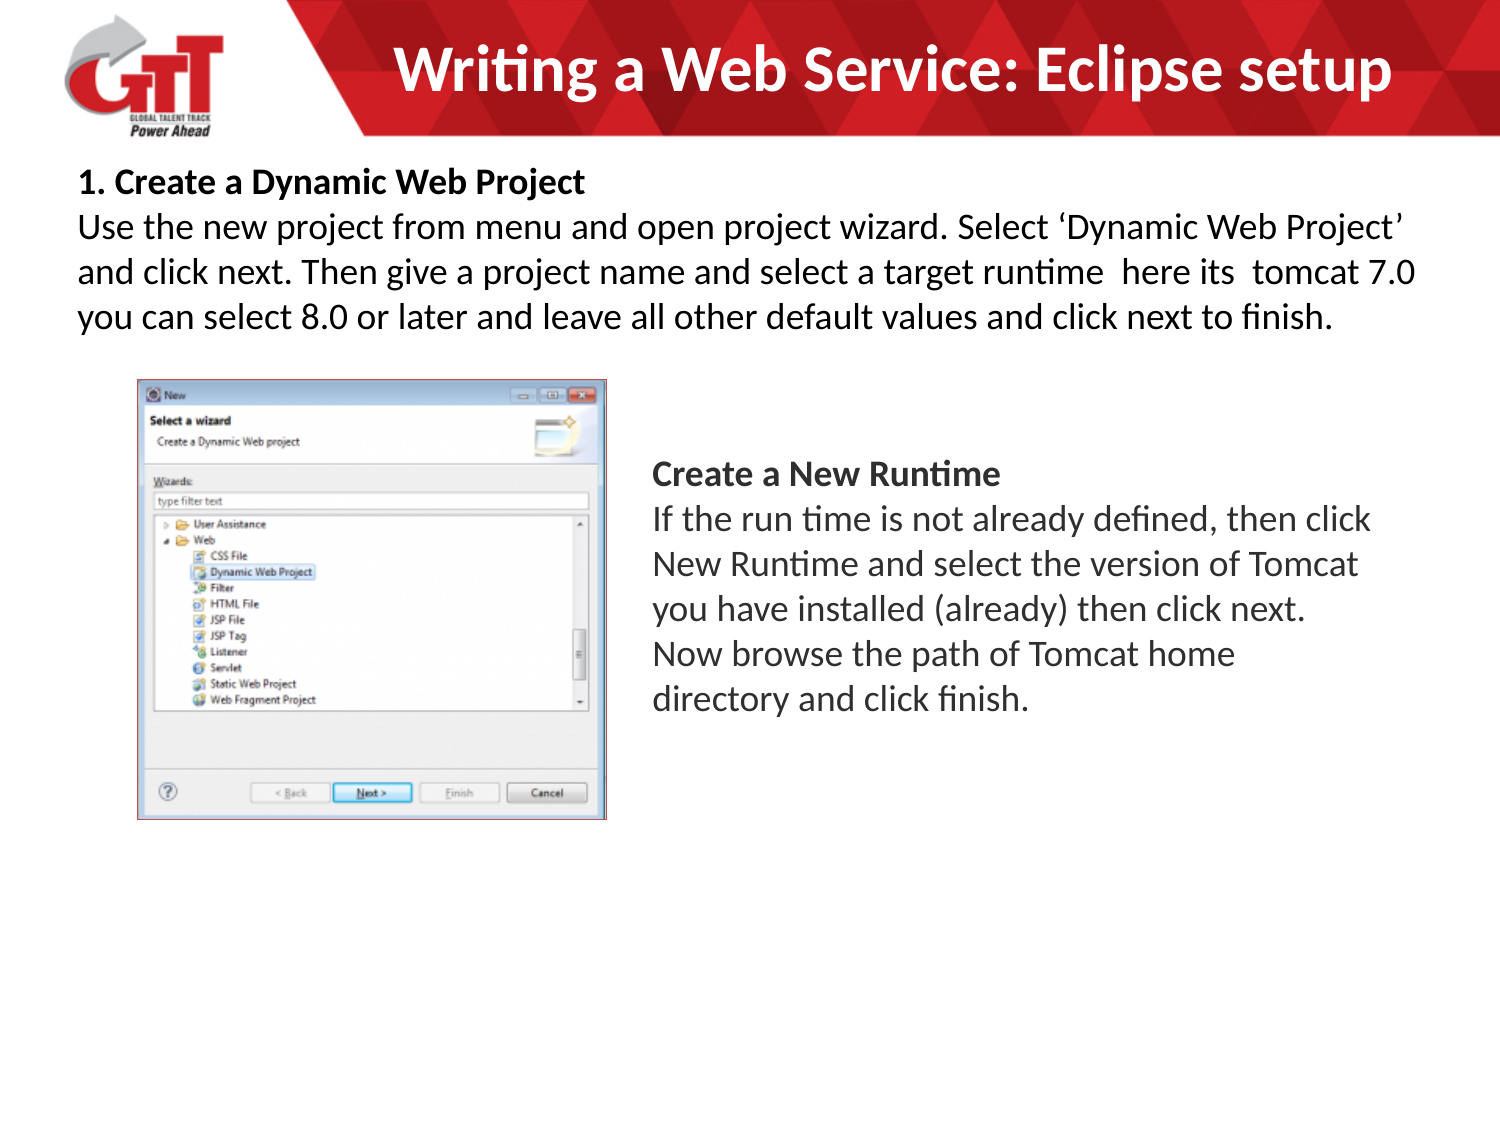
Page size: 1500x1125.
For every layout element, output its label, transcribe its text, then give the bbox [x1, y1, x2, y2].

text_box 1. Create a Dynamic Web Project Use the new project from menu and open project wizard. Select ‘Dynamic Web Project’ and click next. Then give a project name and select a target runtime here its tomcat 7.0 you can select 8.0 or later and leave all other default values and click next to finish. [62, 149, 1463, 345]
title Writing a Web Service: Eclipse setup [324, 12, 1463, 118]
picture [0, 0, 1500, 1125]
text_box Create a New Runtime If the run time is not already defined, then click New Runtime and select the version of Tomcat you have installed (already) then click next. Now browse the path of Tomcat home directory and click finish. [637, 441, 1388, 817]
